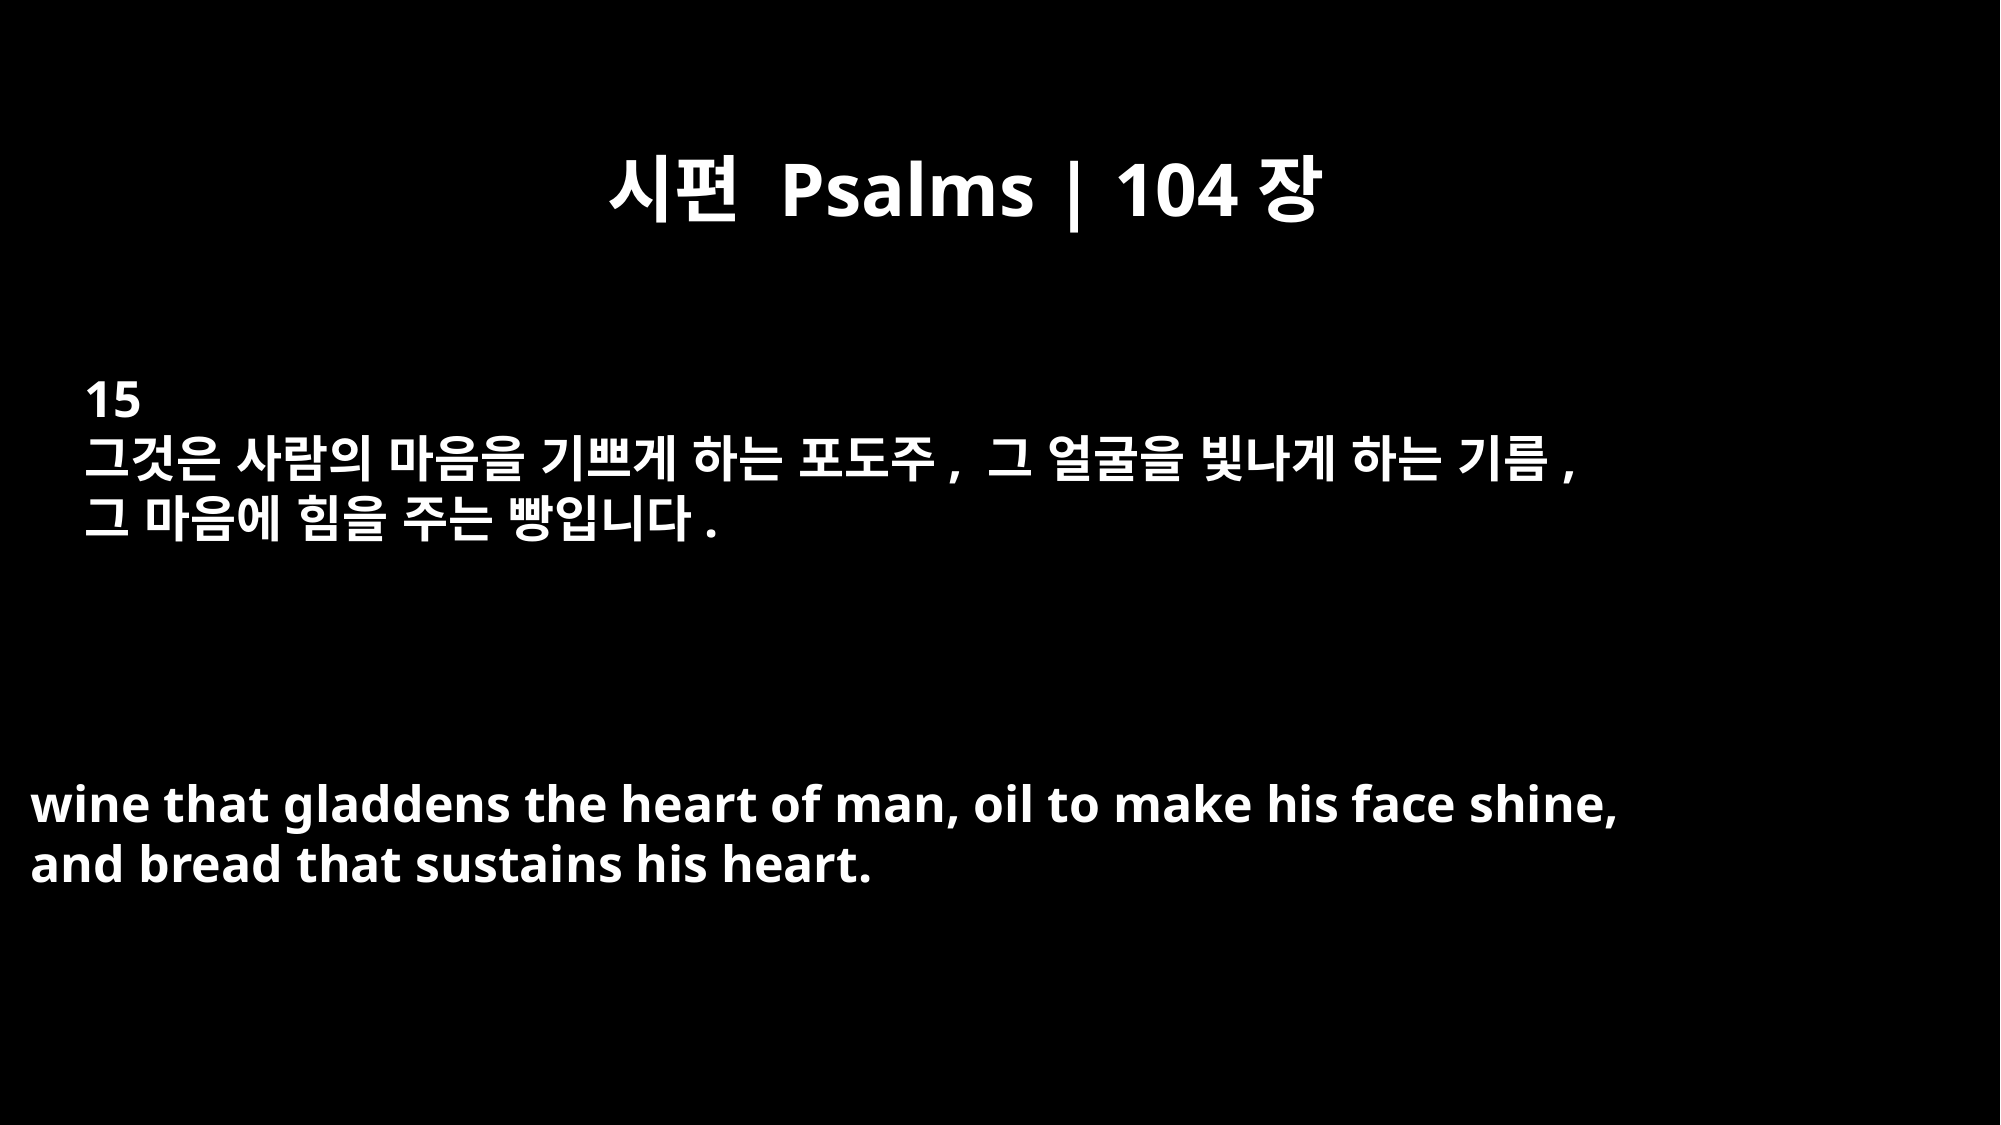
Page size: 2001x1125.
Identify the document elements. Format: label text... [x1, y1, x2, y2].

text_box 15 그것은 사람의 마음을 기쁘게 하는 포도주, 그 얼굴을 빛나게 하는 기름, 그 마음에 힘을 주는 빵입니다. [70, 359, 1605, 555]
text_box wine that gladdens the heart of man, oil to make his face shine, and bread that sustains his heart. [15, 764, 1647, 900]
text_box 시편 Psalms | 104장 [592, 136, 1340, 239]
